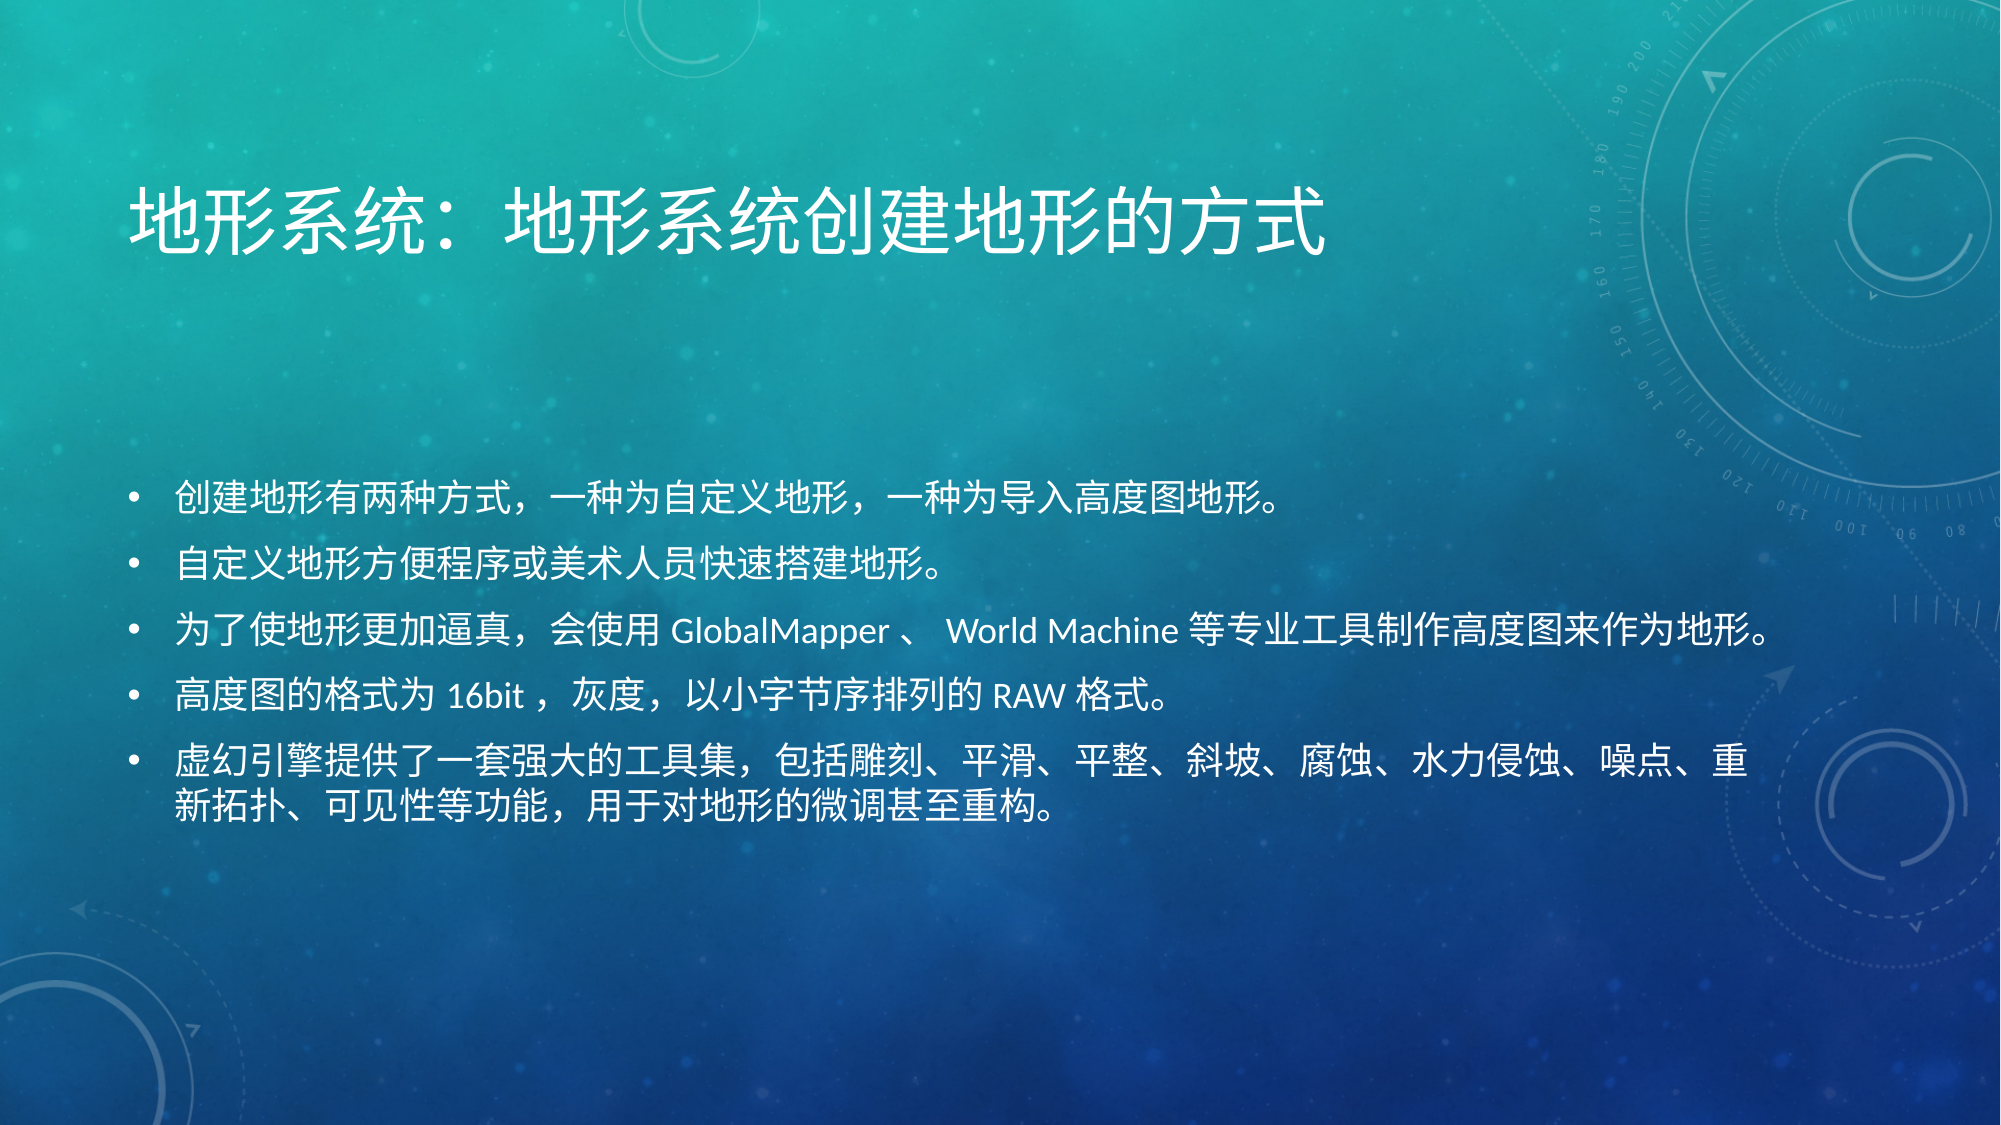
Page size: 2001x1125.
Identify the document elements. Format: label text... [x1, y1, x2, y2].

list 创建地形有两种方式，一种为自定义地形，一种为导入高度图地形。 自定义地形方便程序或美术人员快速搭建地形。 为了使地形更加逼真，会使用GlobalMapper、World Machine等专业工具制作高度图来作为地形。 高度图的格式为16bit，灰度，以小字节序排列的RAW格式。 虚幻引擎提供了一套强大的工具集，包括雕刻、平滑、平整、斜坡、腐蚀、水力侵蚀、噪点、重新拓扑、可见性等功能，用于对地形的微调甚至重构。 [112, 351, 1775, 950]
picture [0, 0, 2001, 1125]
title 地形系统：地形系统创建地形的方式 [112, 99, 1775, 339]
